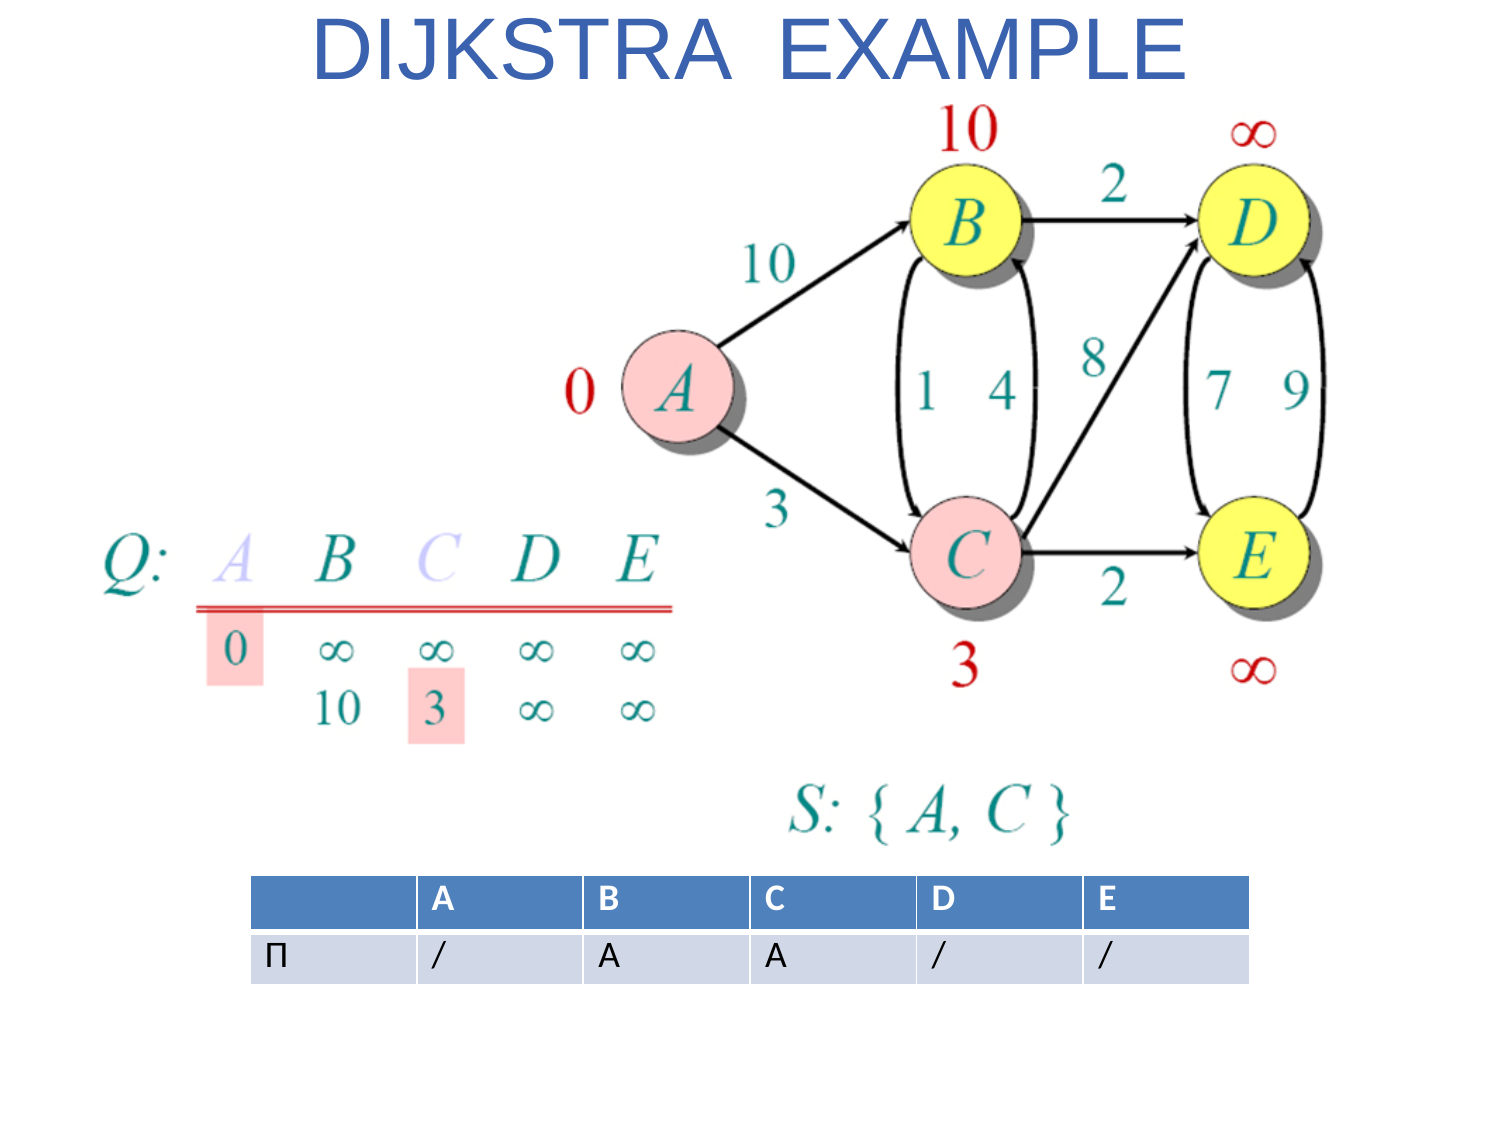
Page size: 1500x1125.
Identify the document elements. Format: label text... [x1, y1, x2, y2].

table_cell / [418, 935, 582, 984]
table_cell A [751, 935, 916, 984]
table_cell A [584, 935, 749, 984]
table_header E [1084, 883, 1249, 929]
table_cell Π [251, 935, 416, 984]
table_header [251, 883, 416, 929]
table_header A [418, 883, 582, 929]
table_header C [751, 883, 916, 929]
title DIJKSTRA EXAMPLE [36, 0, 1464, 135]
table_cell / [917, 935, 1082, 984]
table_header D [917, 883, 1082, 929]
picture [40, 99, 1394, 874]
table_header B [584, 883, 749, 929]
table_cell / [1084, 935, 1249, 984]
